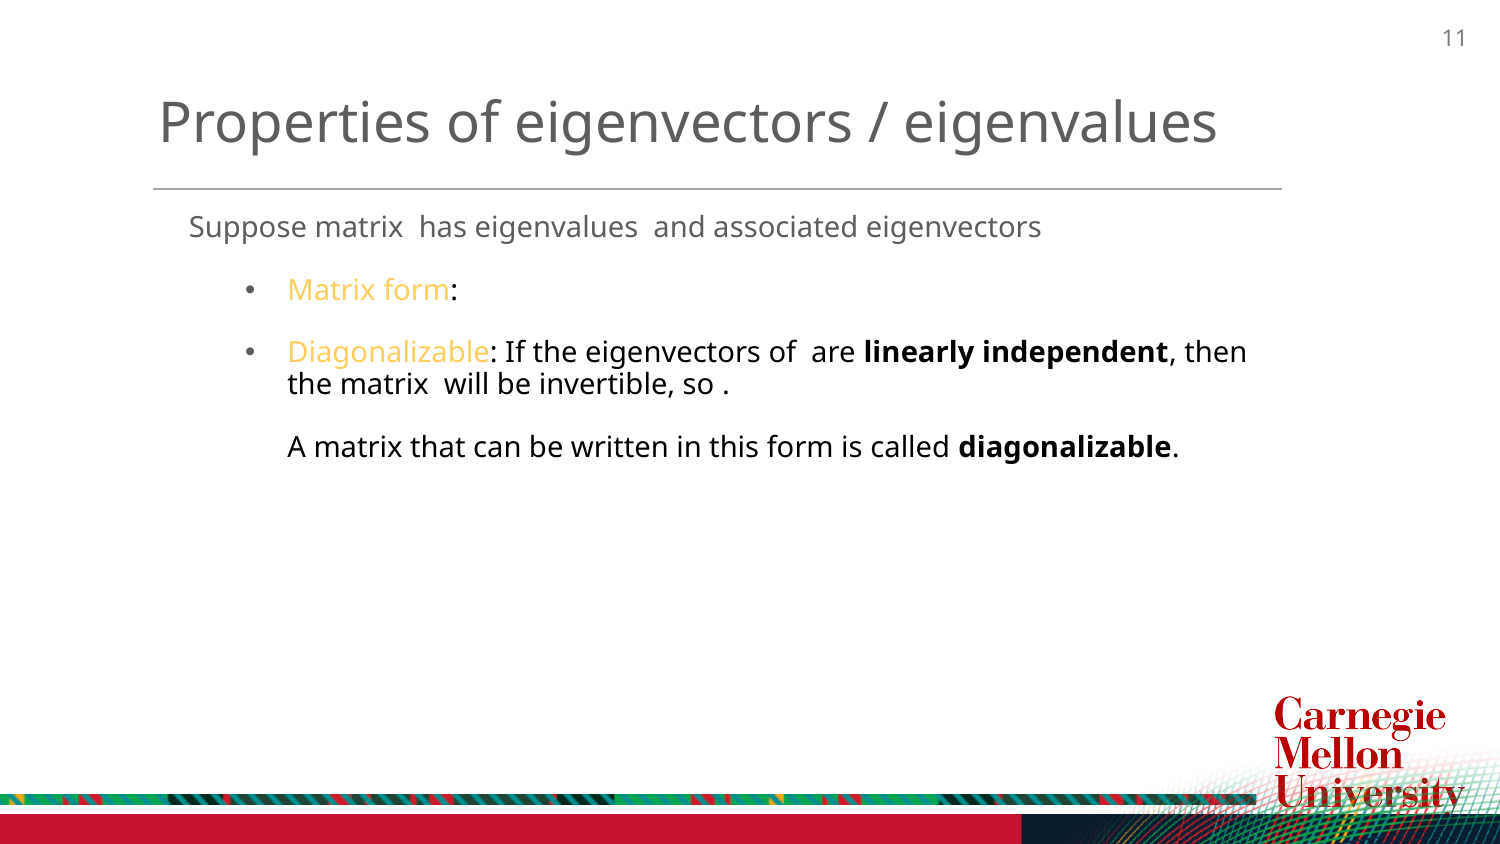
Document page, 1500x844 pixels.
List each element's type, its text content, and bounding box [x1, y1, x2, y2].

picture [0, 696, 1500, 844]
list Properties of eigenvectors / eigenvalues [153, 84, 1281, 165]
